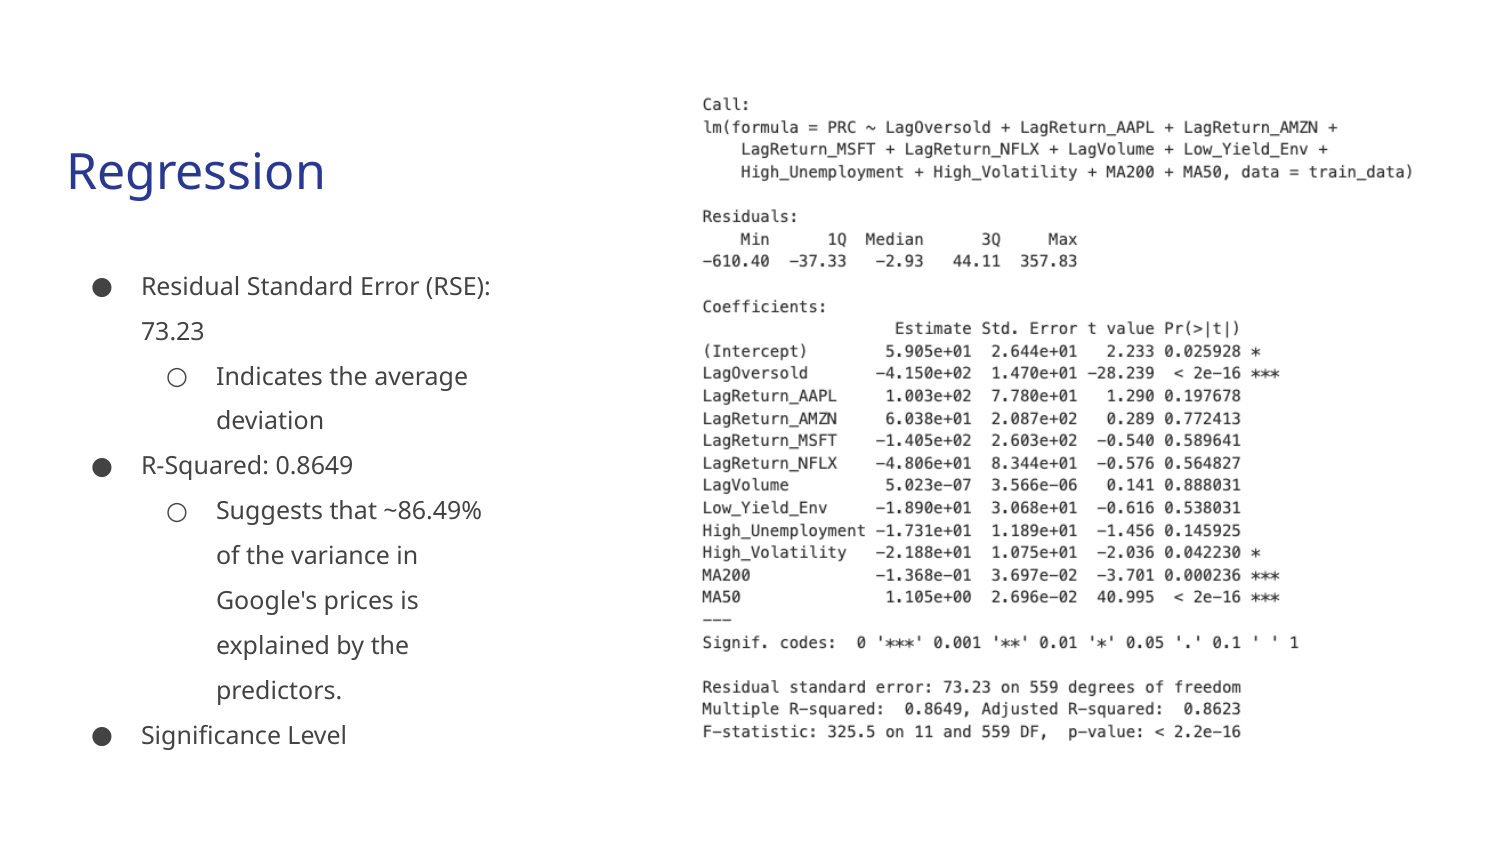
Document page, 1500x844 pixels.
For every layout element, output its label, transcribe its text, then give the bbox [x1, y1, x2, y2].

picture [695, 93, 1431, 751]
title Regression [51, 91, 512, 216]
list Residual Standard Error (RSE): 73.23 Indicates the average deviation R-Squared: 0.8649 Suggests that ~86.49% of the variance in Google's prices is explained by the predictors. Significance Level [51, 240, 512, 750]
